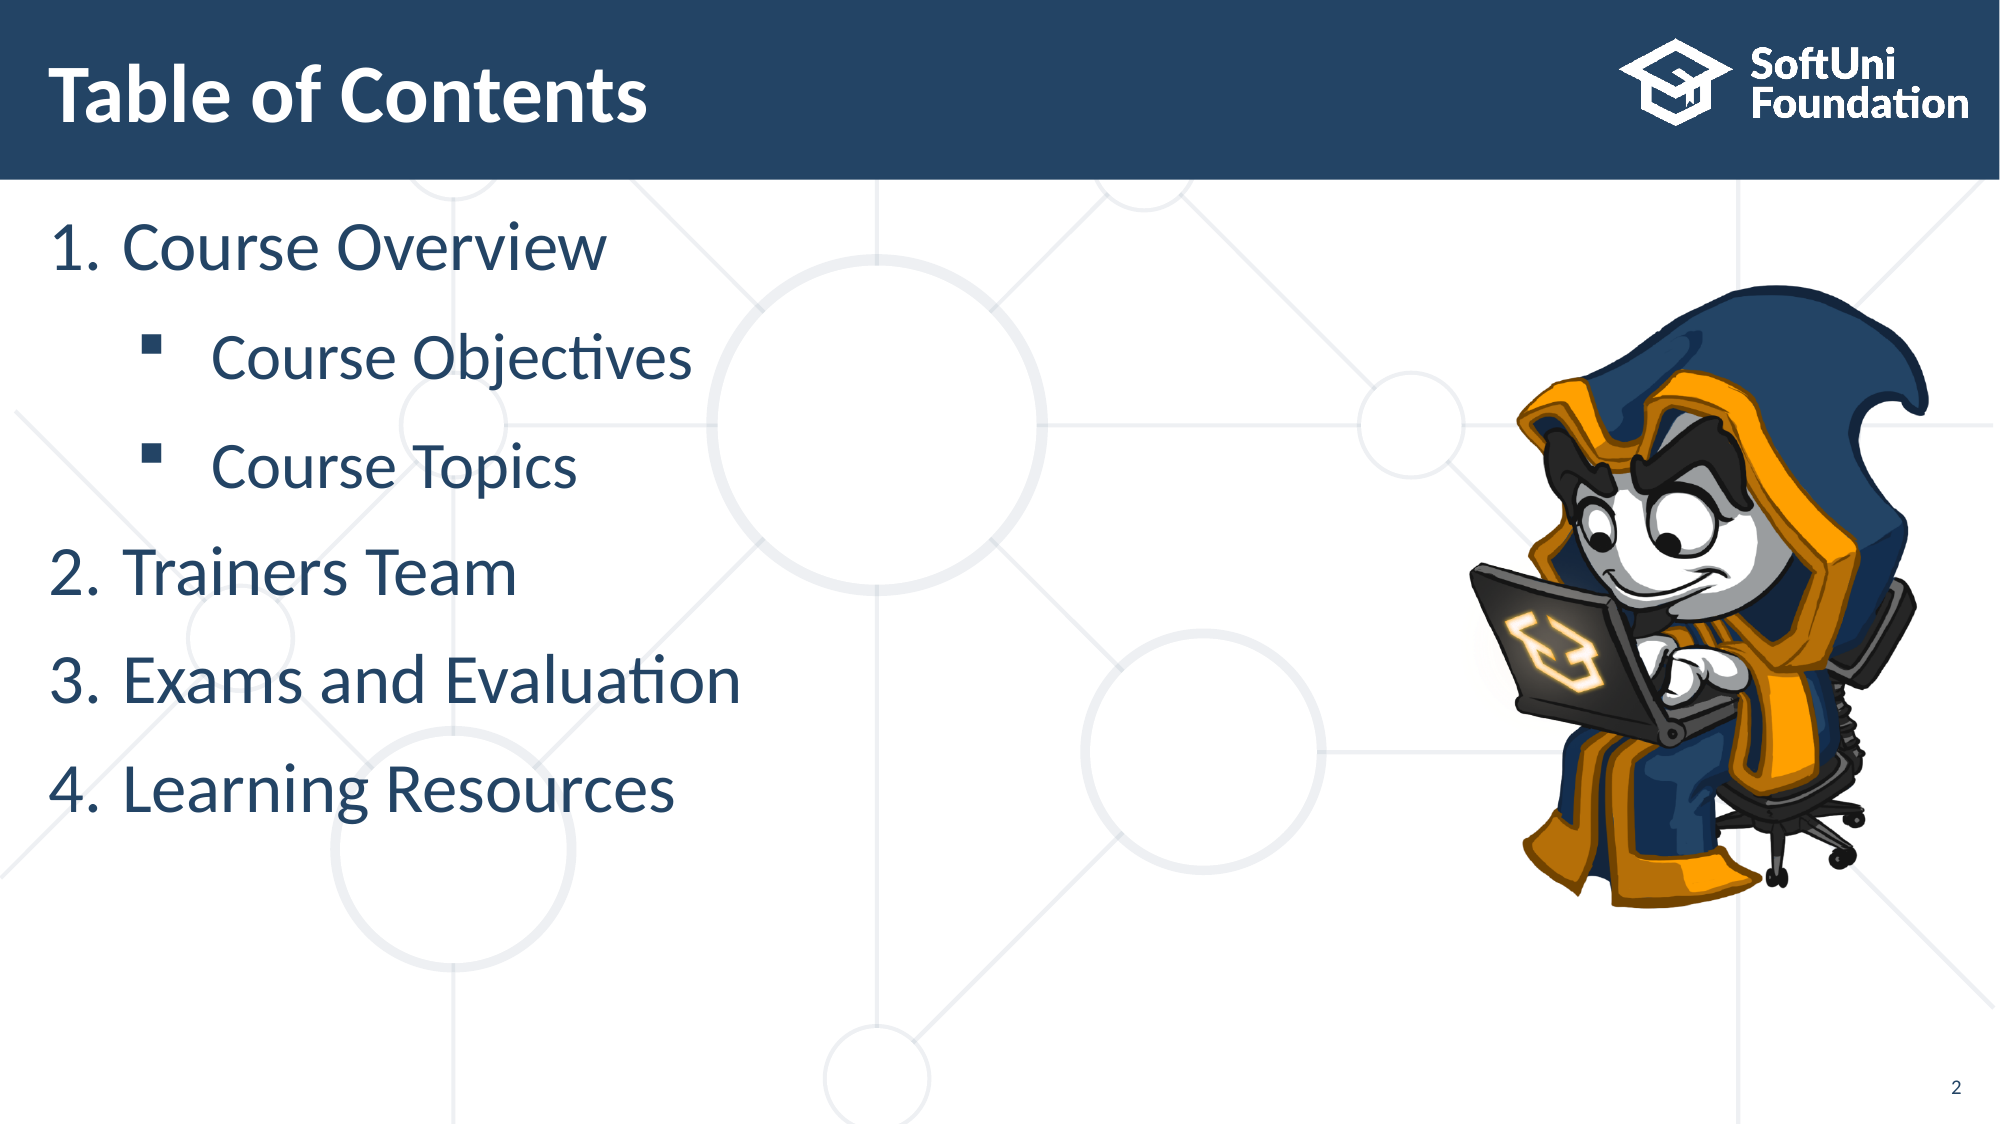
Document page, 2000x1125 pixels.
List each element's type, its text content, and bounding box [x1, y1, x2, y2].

list Course Overview Course Objectives Course Topics Trainers Team Exams and Evaluation Learning Resources [31, 195, 1968, 1103]
slide_number 2 [1897, 1070, 1968, 1103]
picture [1618, 38, 1968, 126]
title Table of Contents [31, 16, 1591, 162]
picture [1381, 224, 1968, 945]
